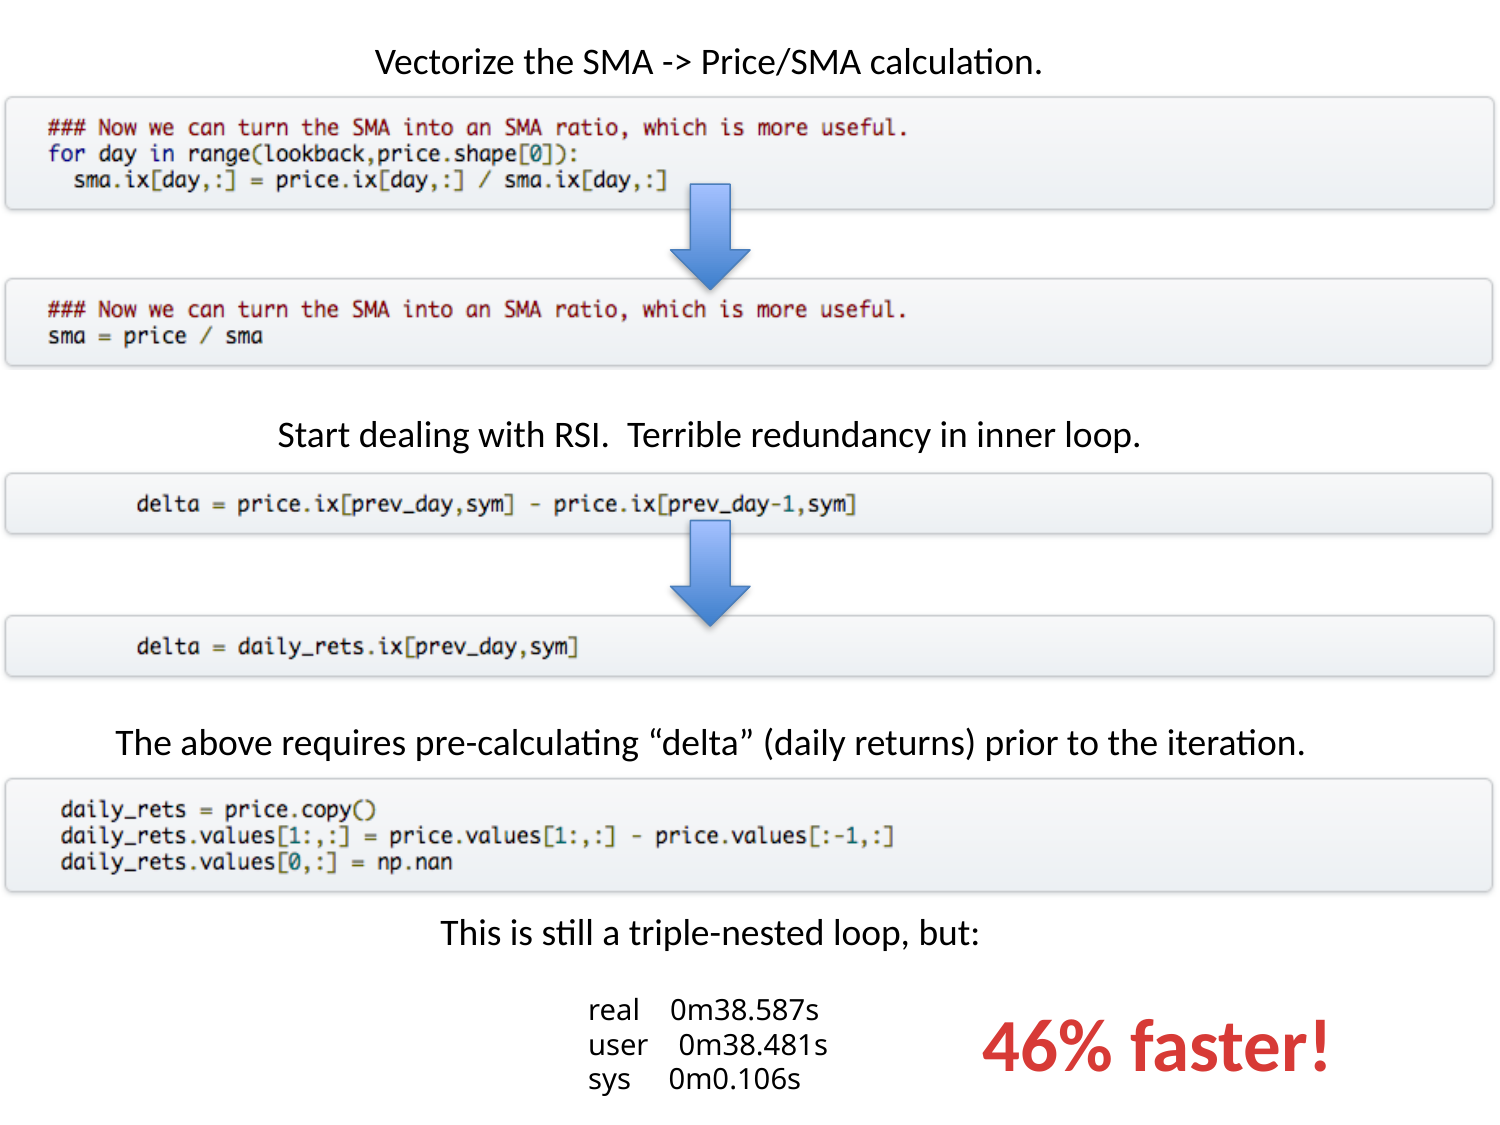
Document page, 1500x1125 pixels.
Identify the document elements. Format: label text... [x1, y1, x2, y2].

picture [0, 463, 1500, 544]
text_box real 0m38.587s user 0m38.481s sys 0m0.106s [573, 983, 927, 1103]
text_box The above requires pre-calculating “delta” (daily returns) prior to the iteration. [100, 710, 1323, 769]
text_box 46% faster! [926, 988, 1389, 1094]
text_box Start dealing with RSI. Terrible redundancy in inner loop. [262, 402, 1158, 461]
text_box This is still a triple-nested loop, but: [425, 910, 997, 961]
picture [0, 770, 1500, 901]
text_box [669, 224, 751, 268]
text_box Vectorize the SMA -> Price/SMA calculation. [360, 29, 1060, 88]
picture [0, 270, 1500, 370]
text_box [669, 551, 751, 606]
picture [0, 89, 1500, 218]
picture [0, 607, 1500, 685]
